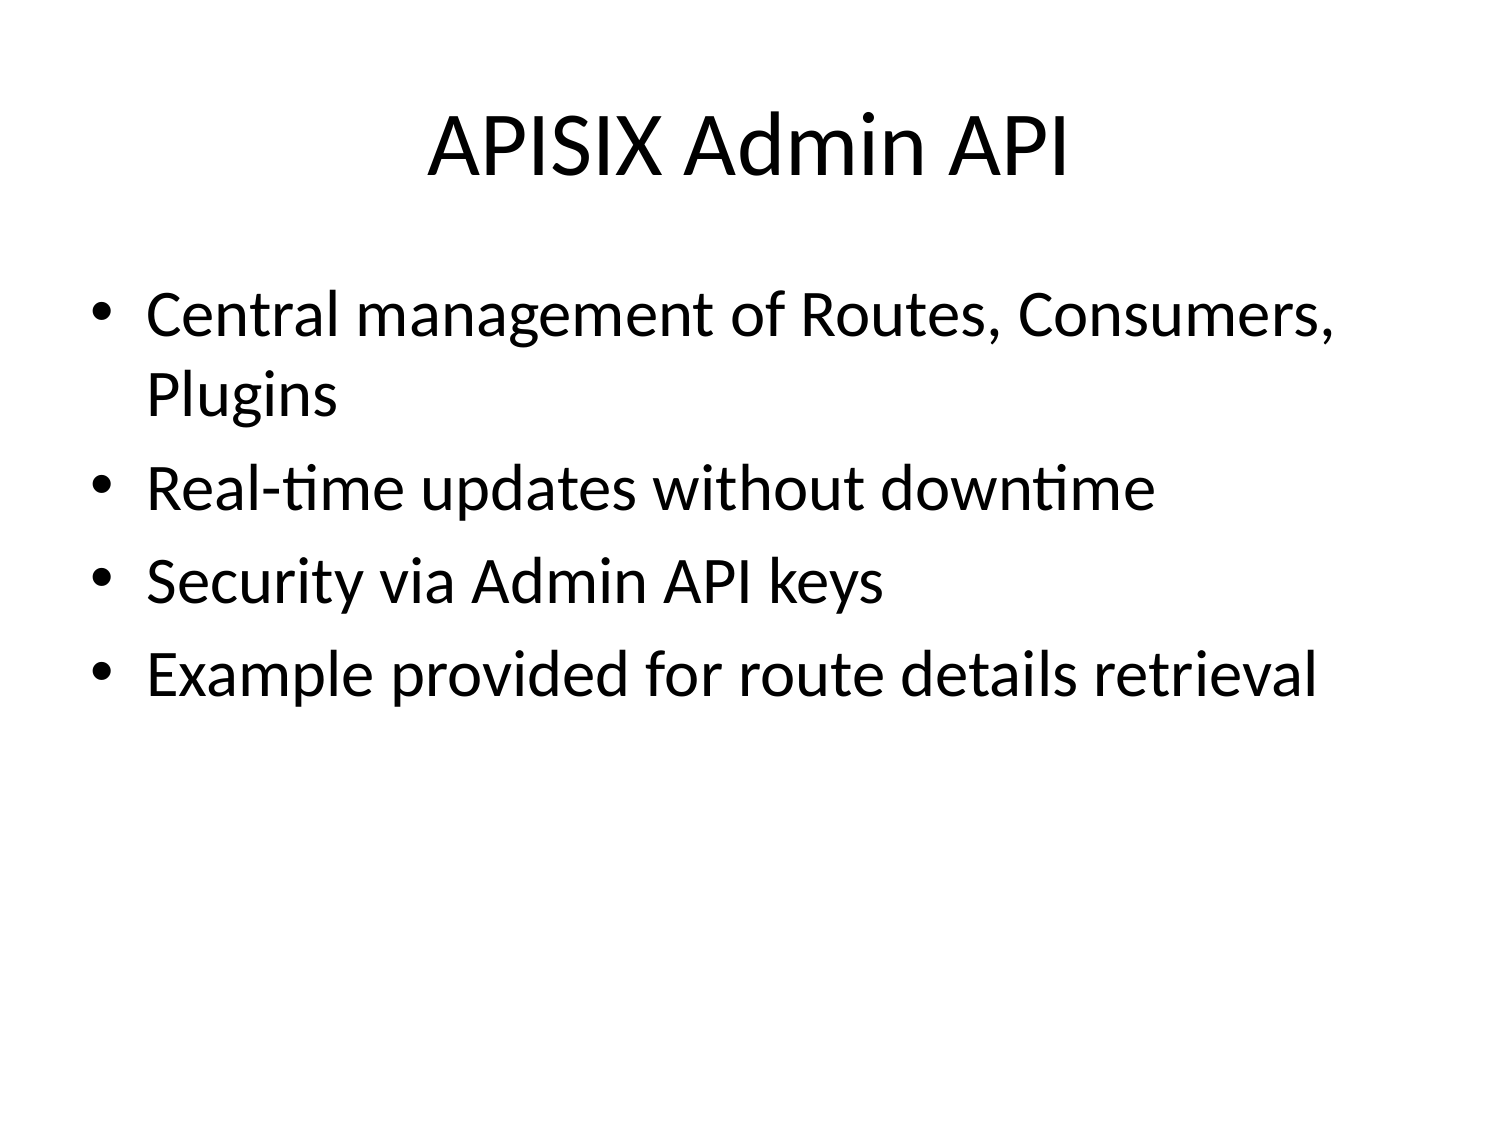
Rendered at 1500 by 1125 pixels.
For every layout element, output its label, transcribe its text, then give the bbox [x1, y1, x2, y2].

list Central management of Routes, Consumers, Plugins Real-time updates without downtime Security via Admin API keys Example provided for route details retrieval [75, 262, 1425, 1005]
title APISIX Admin API [75, 45, 1425, 233]
